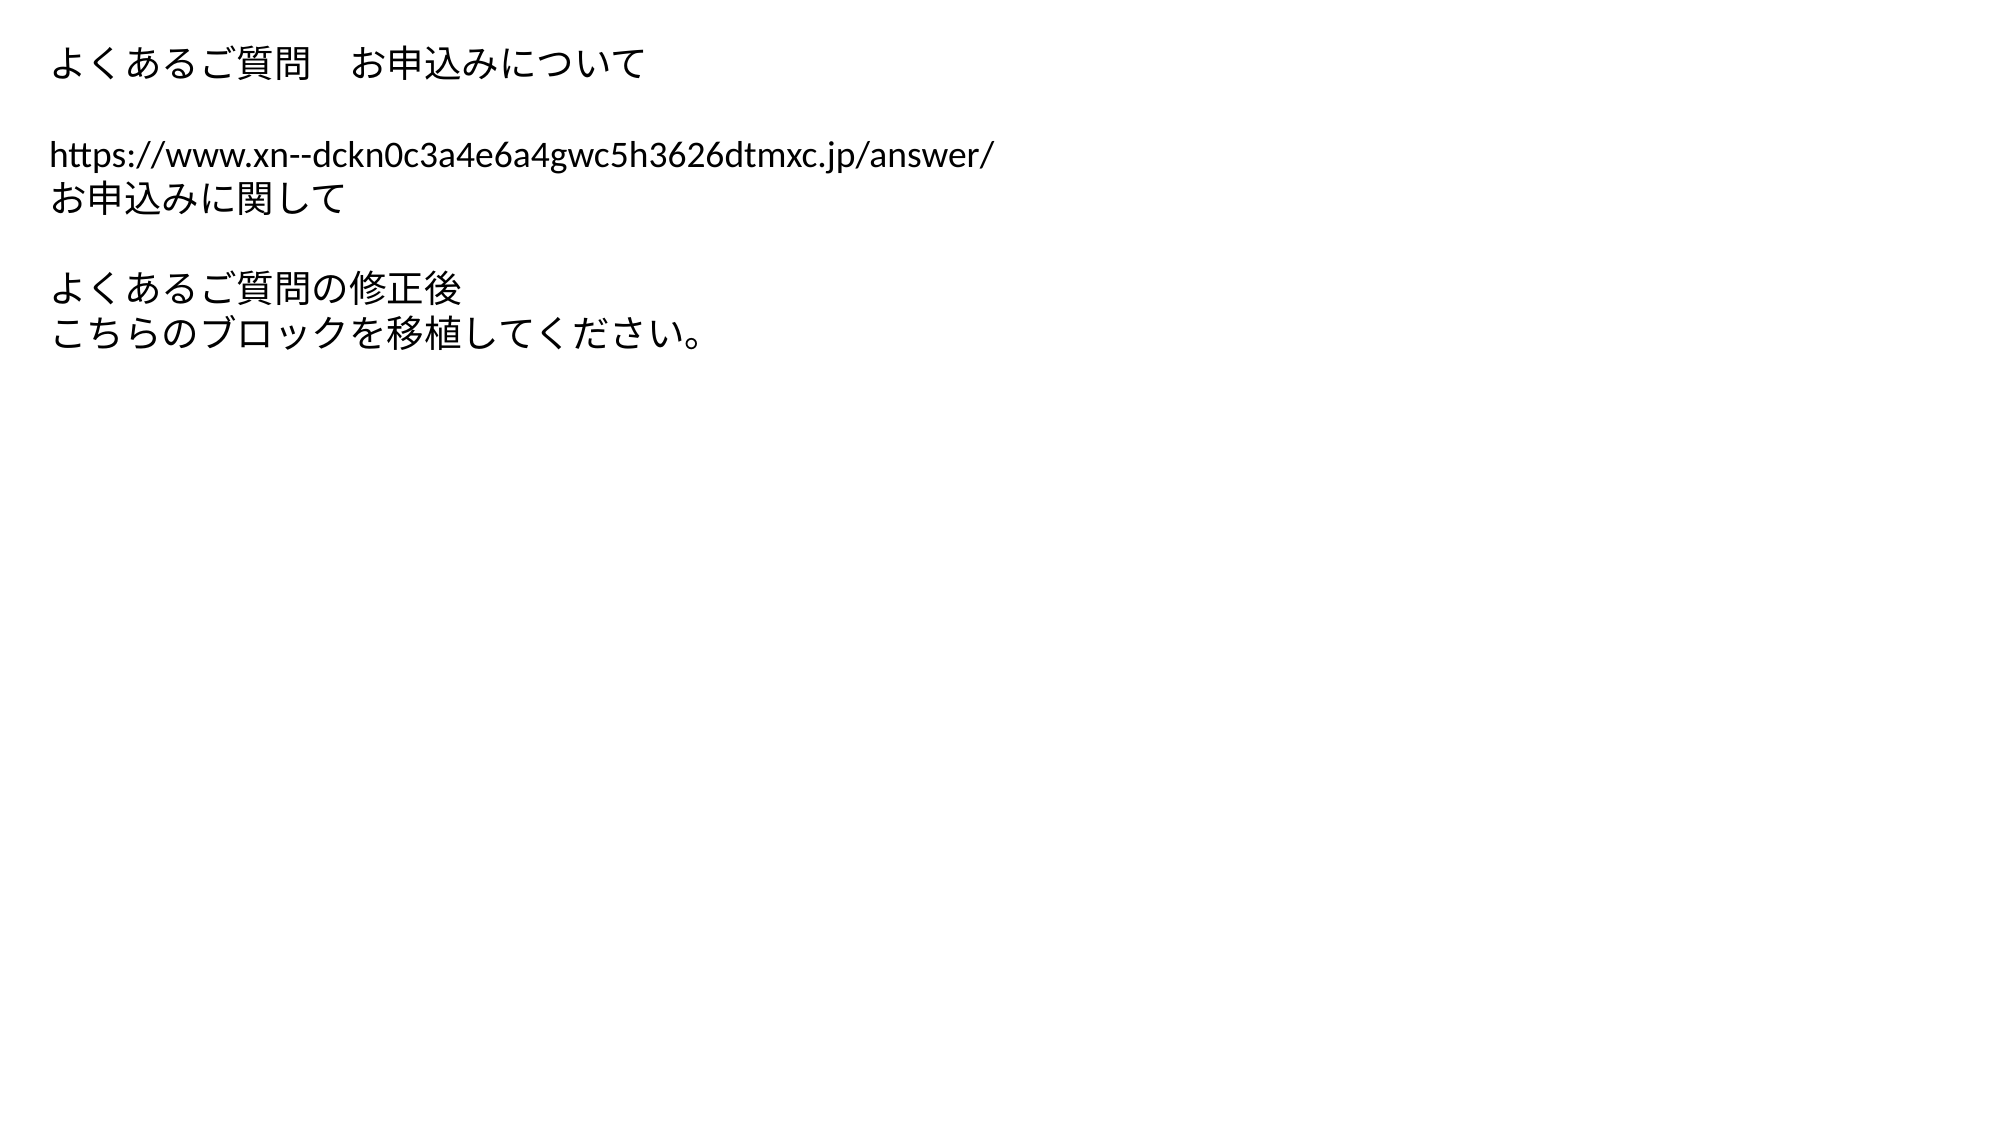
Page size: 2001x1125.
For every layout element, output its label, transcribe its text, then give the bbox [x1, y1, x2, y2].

text_box よくあるご質問 お申込みについて https://www.xn--dckn0c3a4e6a4gwc5h3626dtmxc.jp/answer/ お申込みに関して よくあるご質問の修正後 こちらのブロックを移植してください。 [34, 32, 1277, 363]
